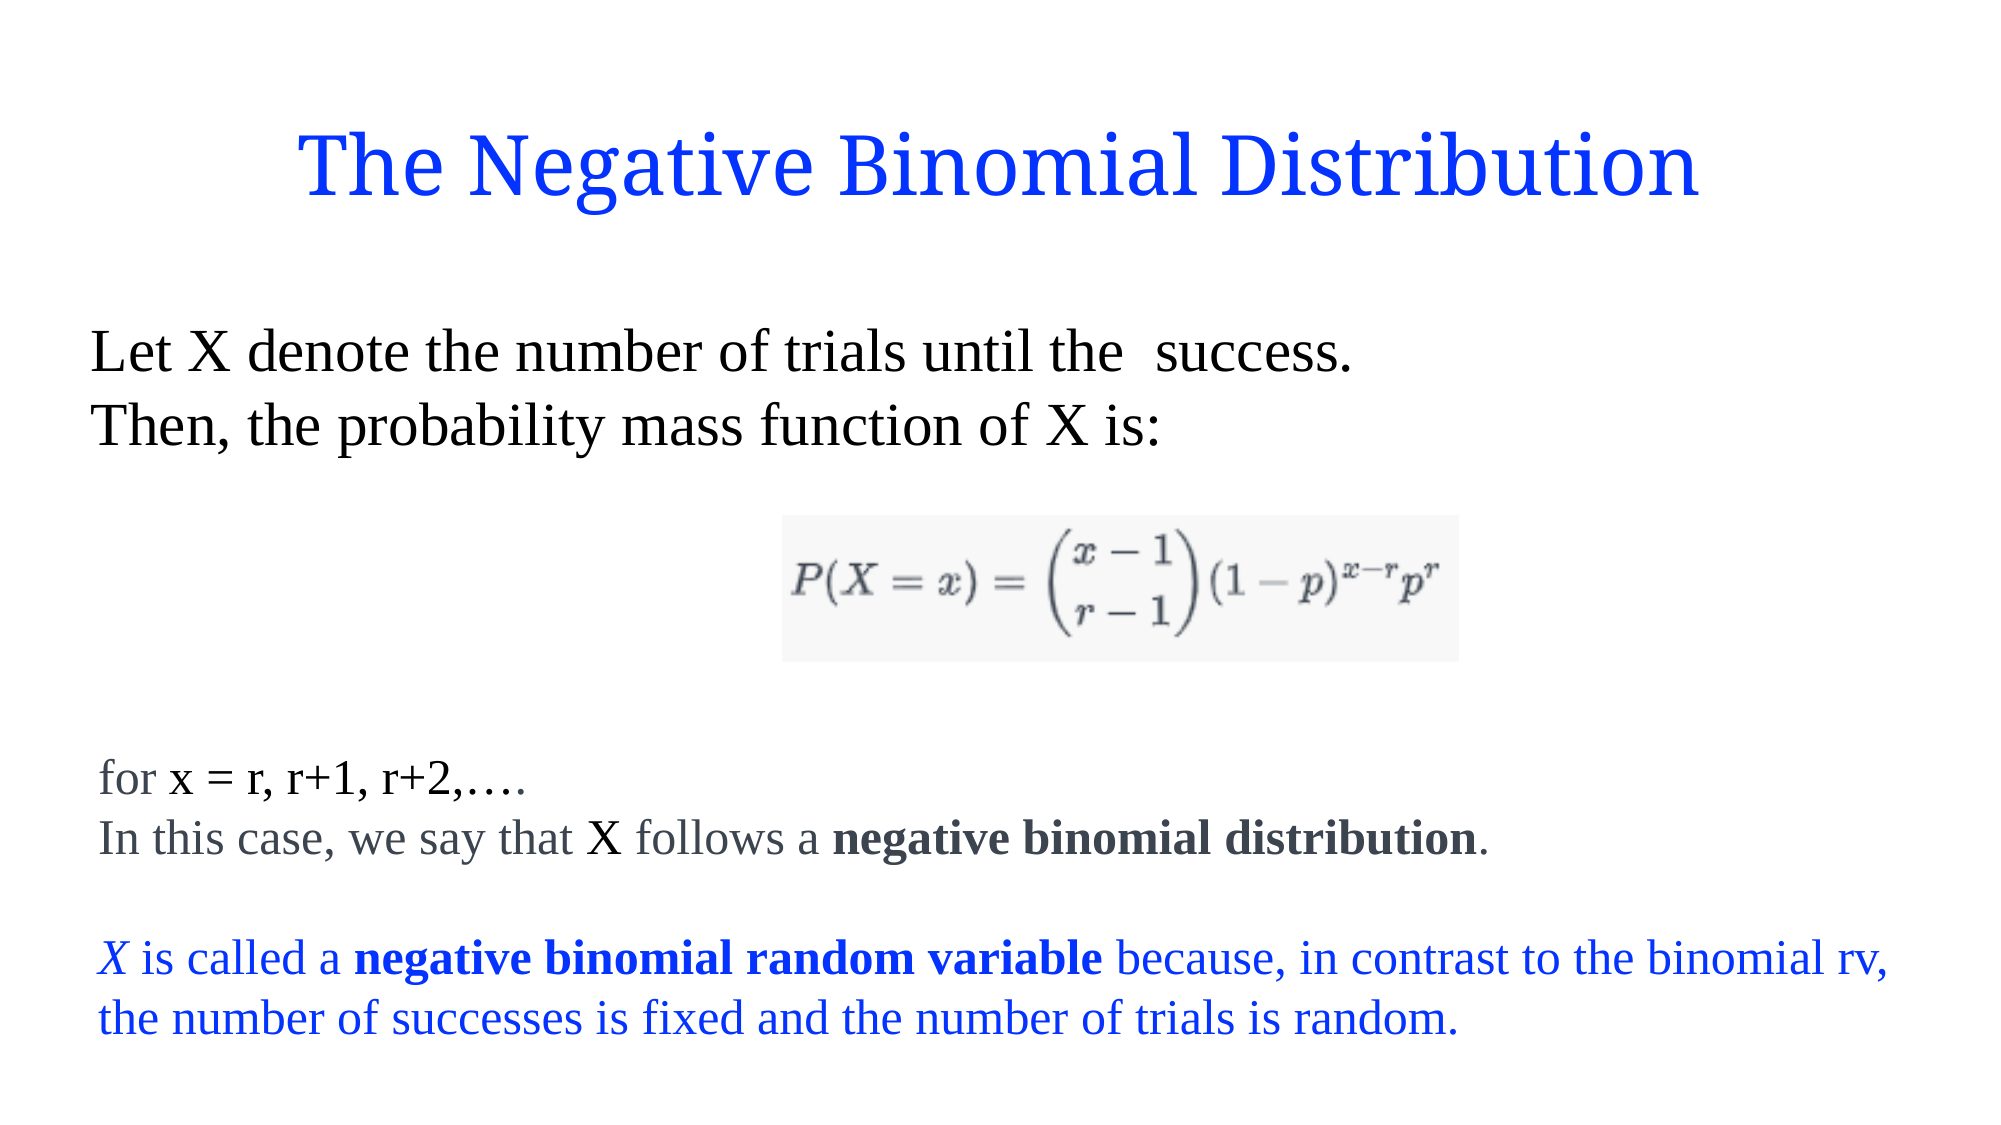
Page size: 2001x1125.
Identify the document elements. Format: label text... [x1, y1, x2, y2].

text_box for x = r, r+1, r+2,…. In this case, we say that X follows a negative binomial distribution. X is called a negative binomial random variable because, in contrast to the binomial rv, the number of successes is fixed and the number of trials is random. [83, 736, 1917, 1122]
picture [781, 515, 1459, 662]
title The Negative Binomial Distribution [137, 59, 1863, 278]
